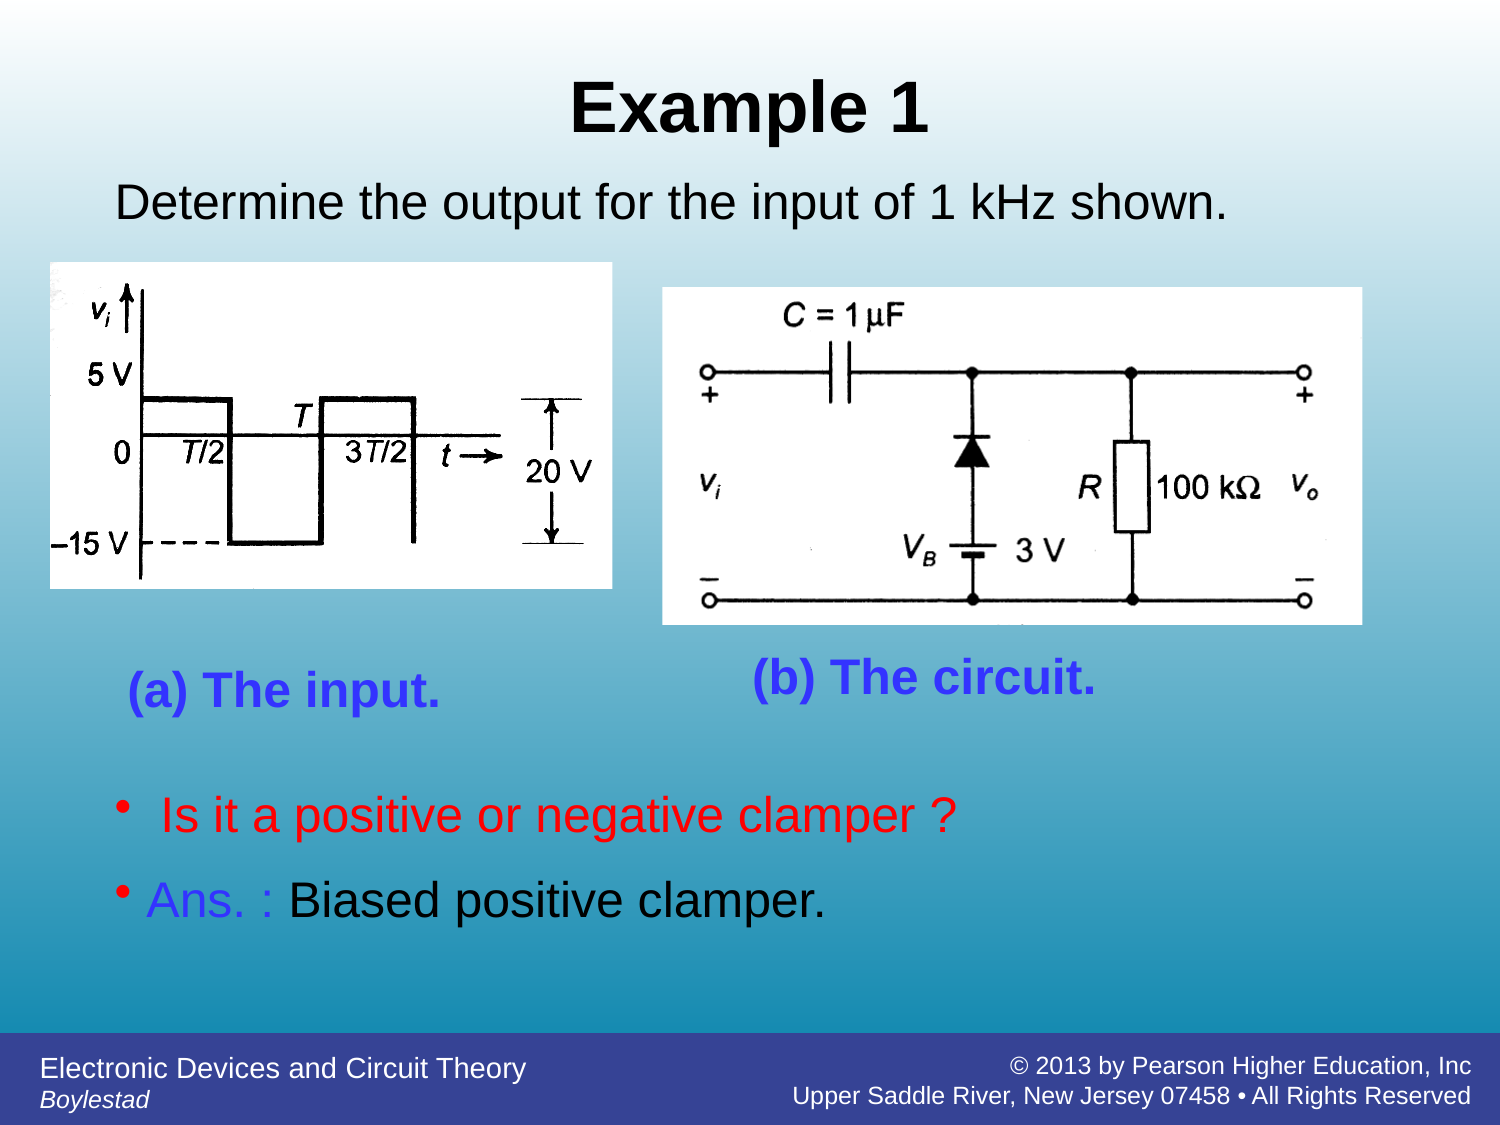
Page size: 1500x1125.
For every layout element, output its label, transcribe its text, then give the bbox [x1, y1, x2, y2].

picture [0, 1033, 1500, 1125]
text_box Is it a positive or negative clamper ? Ans. : Biased positive clamper. [99, 774, 1388, 935]
picture [662, 287, 1363, 625]
title Example 1 [74, 44, 1426, 163]
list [49, 262, 613, 589]
text_box (b) The circuit. [737, 637, 1175, 713]
text_box Determine the output for the input of 1 kHz shown. [99, 162, 1300, 238]
text_box (a) The input. [112, 649, 550, 725]
